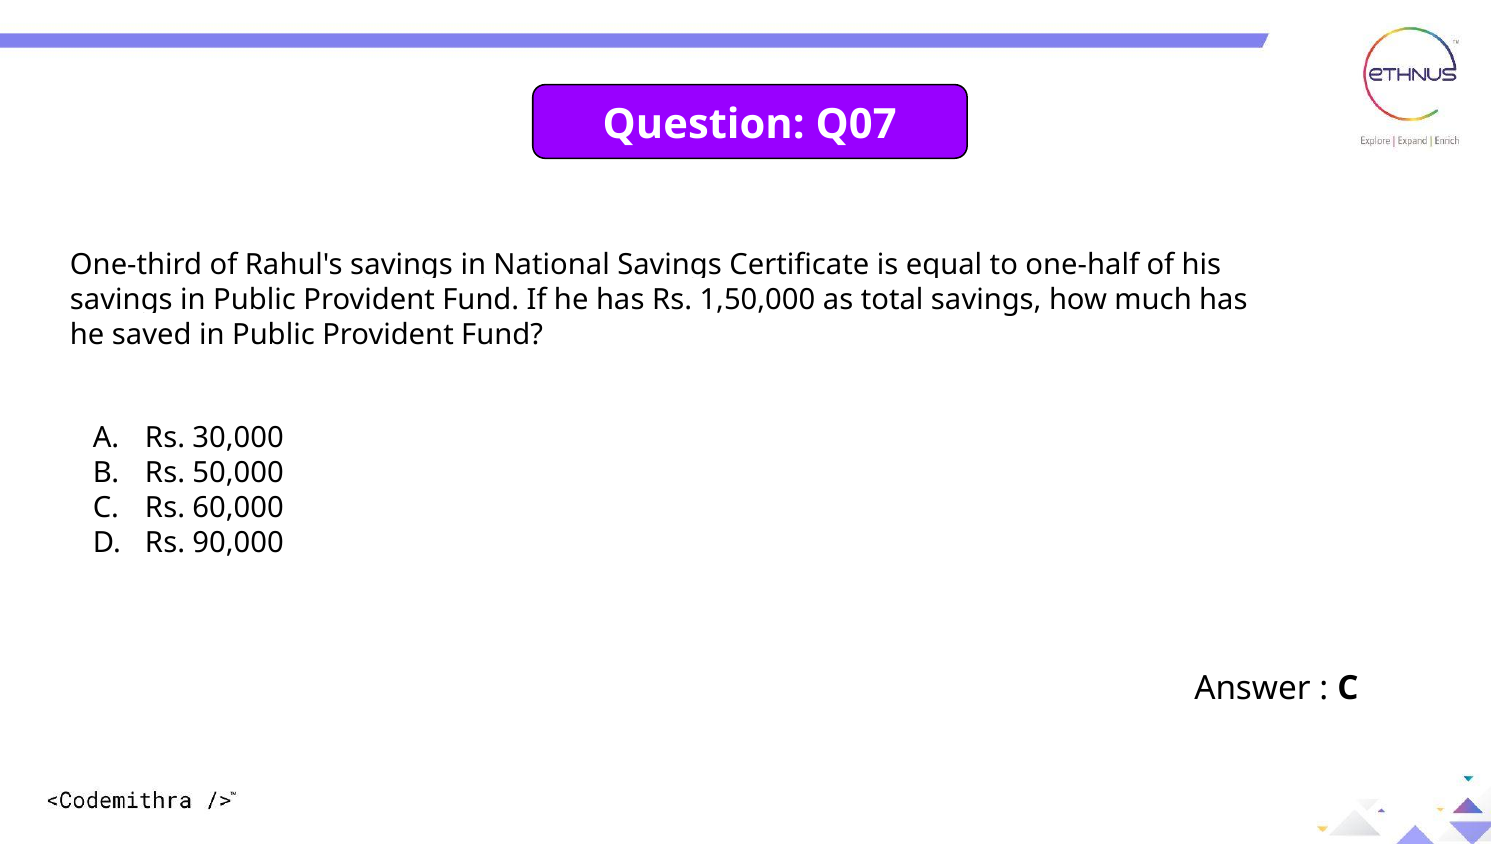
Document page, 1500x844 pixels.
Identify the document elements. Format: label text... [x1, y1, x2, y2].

picture [0, 0, 1491, 844]
text_box Question: Q07 [532, 84, 968, 159]
text_box Answer : C [1179, 659, 1419, 718]
text_box One-third of Rahul's savings in National Savings Certificate is equal to one-half of his savings in Public Provident Fund. If he has Rs. 1,50,000 as total savings, how much has he saved in Public Provident Fund? Rs. 30,000 Rs. 50,000 Rs. 60,000 Rs. 90,000 [55, 237, 1279, 566]
